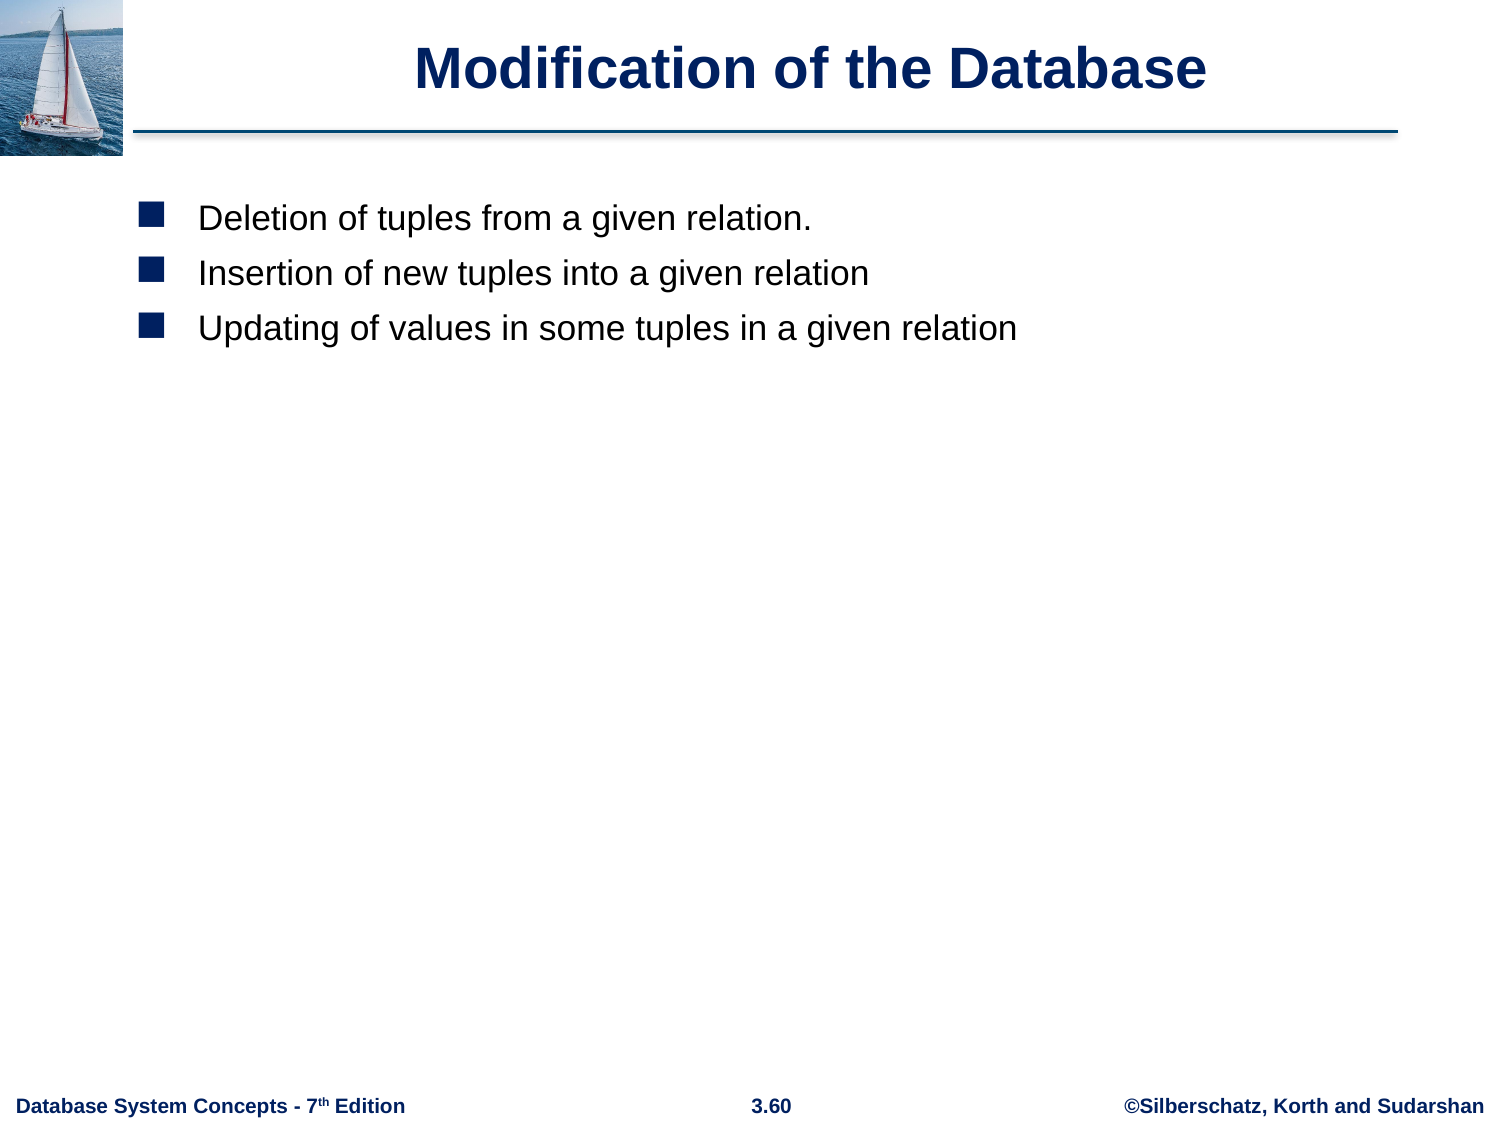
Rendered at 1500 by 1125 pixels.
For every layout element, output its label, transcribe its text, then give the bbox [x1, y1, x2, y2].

picture [0, 0, 123, 156]
title Modification of the Database [148, 5, 1475, 109]
list Deletion of tuples from a given relation. Insertion of new tuples into a given relation Updating of values in some tuples in a given relation [126, 187, 1344, 702]
